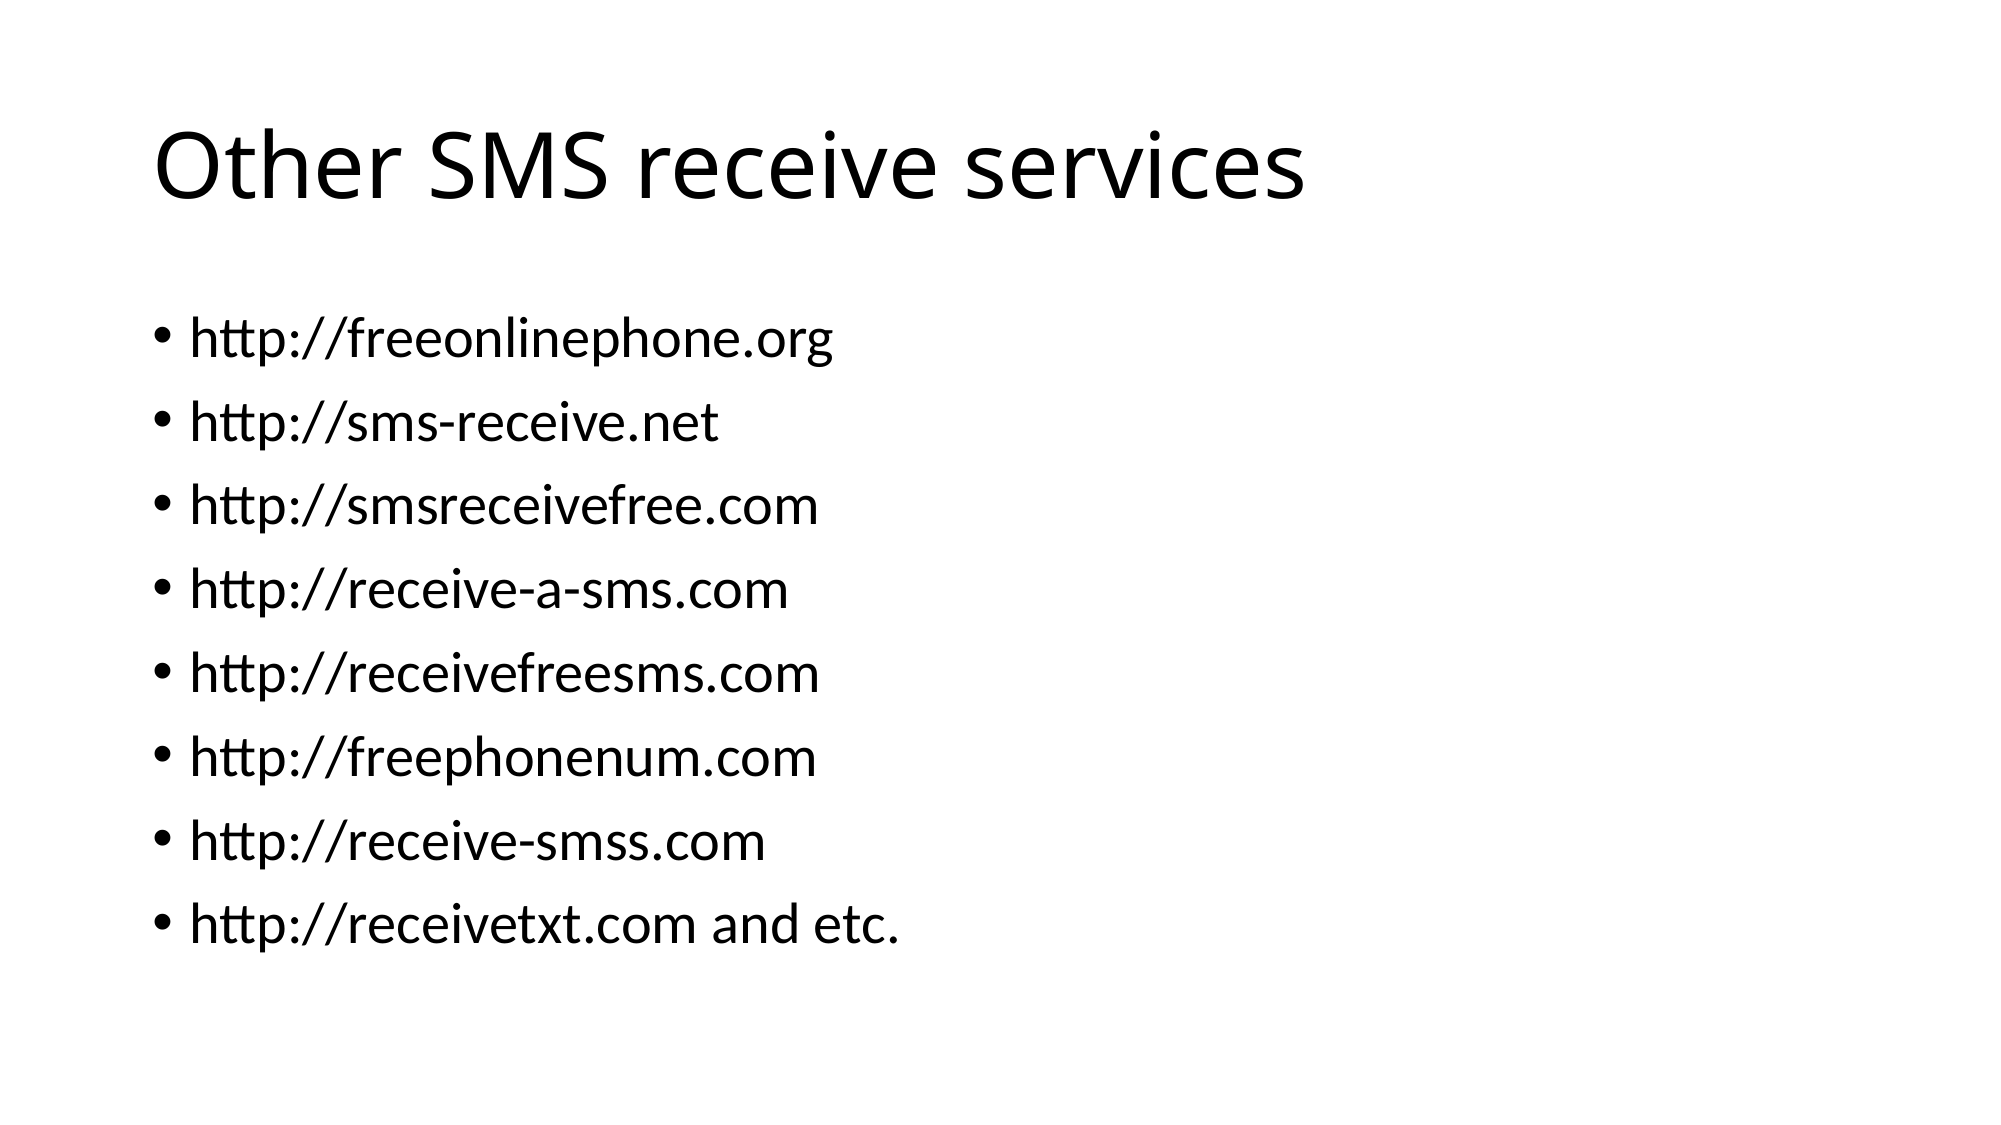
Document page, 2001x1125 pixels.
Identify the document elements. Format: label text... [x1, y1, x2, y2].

title Other SMS receive services [137, 59, 1863, 278]
list http://freeonlinephone.org http://sms-receive.net http://smsreceivefree.com http://receive-a-sms.com http://receivefreesms.com http://freephonenum.com http://receive-smss.com http://receivetxt.com and etc. [137, 299, 1863, 1014]
